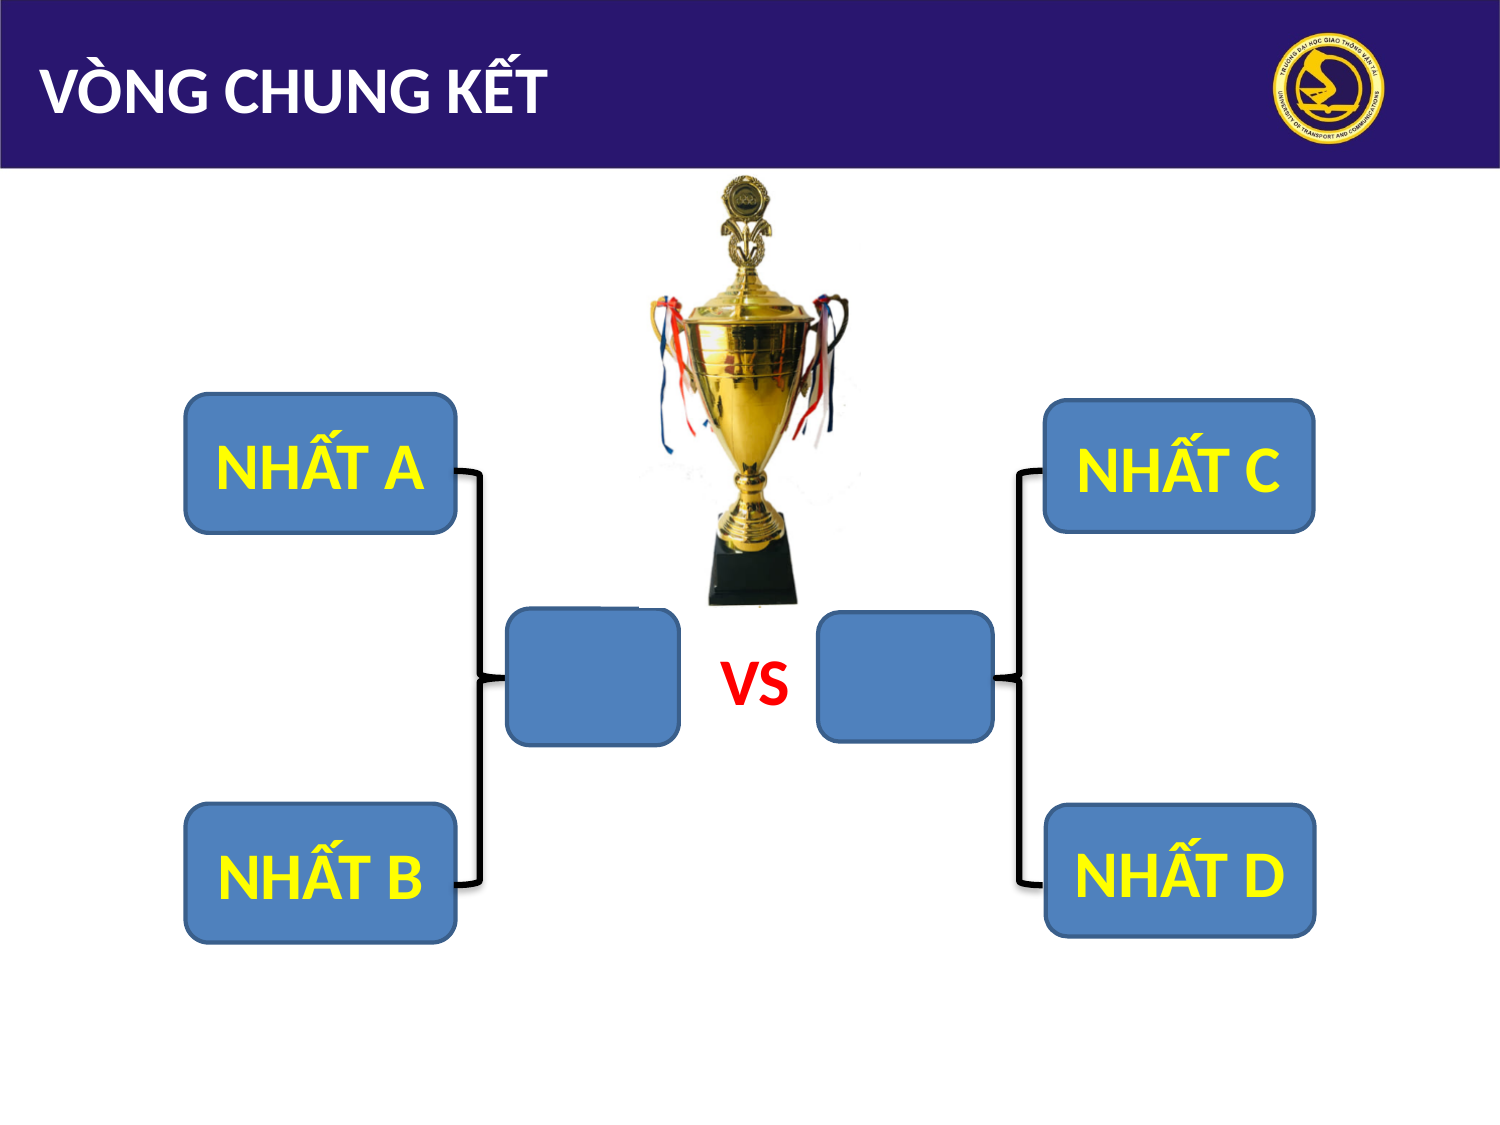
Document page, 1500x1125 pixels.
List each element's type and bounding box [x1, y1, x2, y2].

picture [0, 0, 1500, 608]
text_box [185, 393, 1315, 943]
